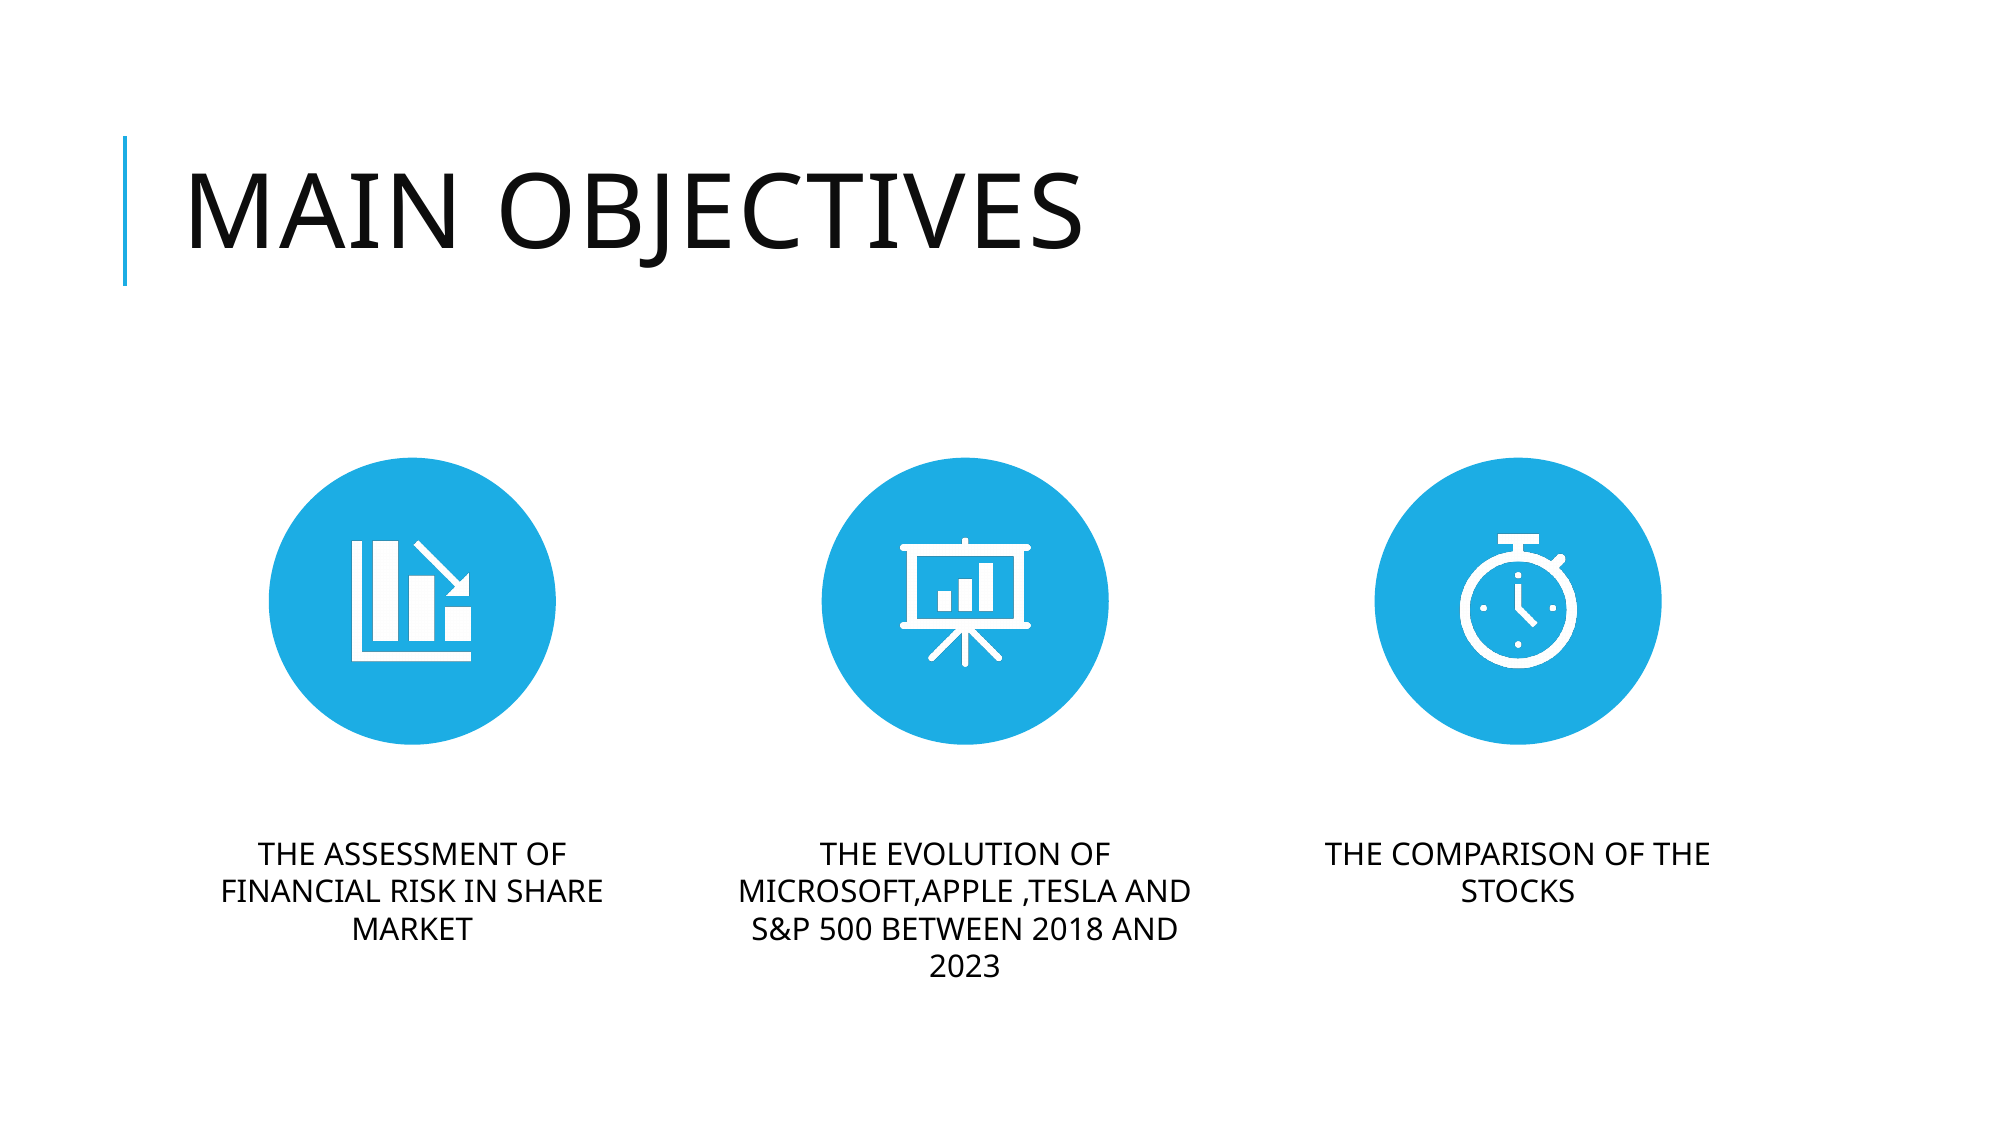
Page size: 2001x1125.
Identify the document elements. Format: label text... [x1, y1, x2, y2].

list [167, 374, 1763, 1036]
title Main objectives [168, 96, 1763, 342]
